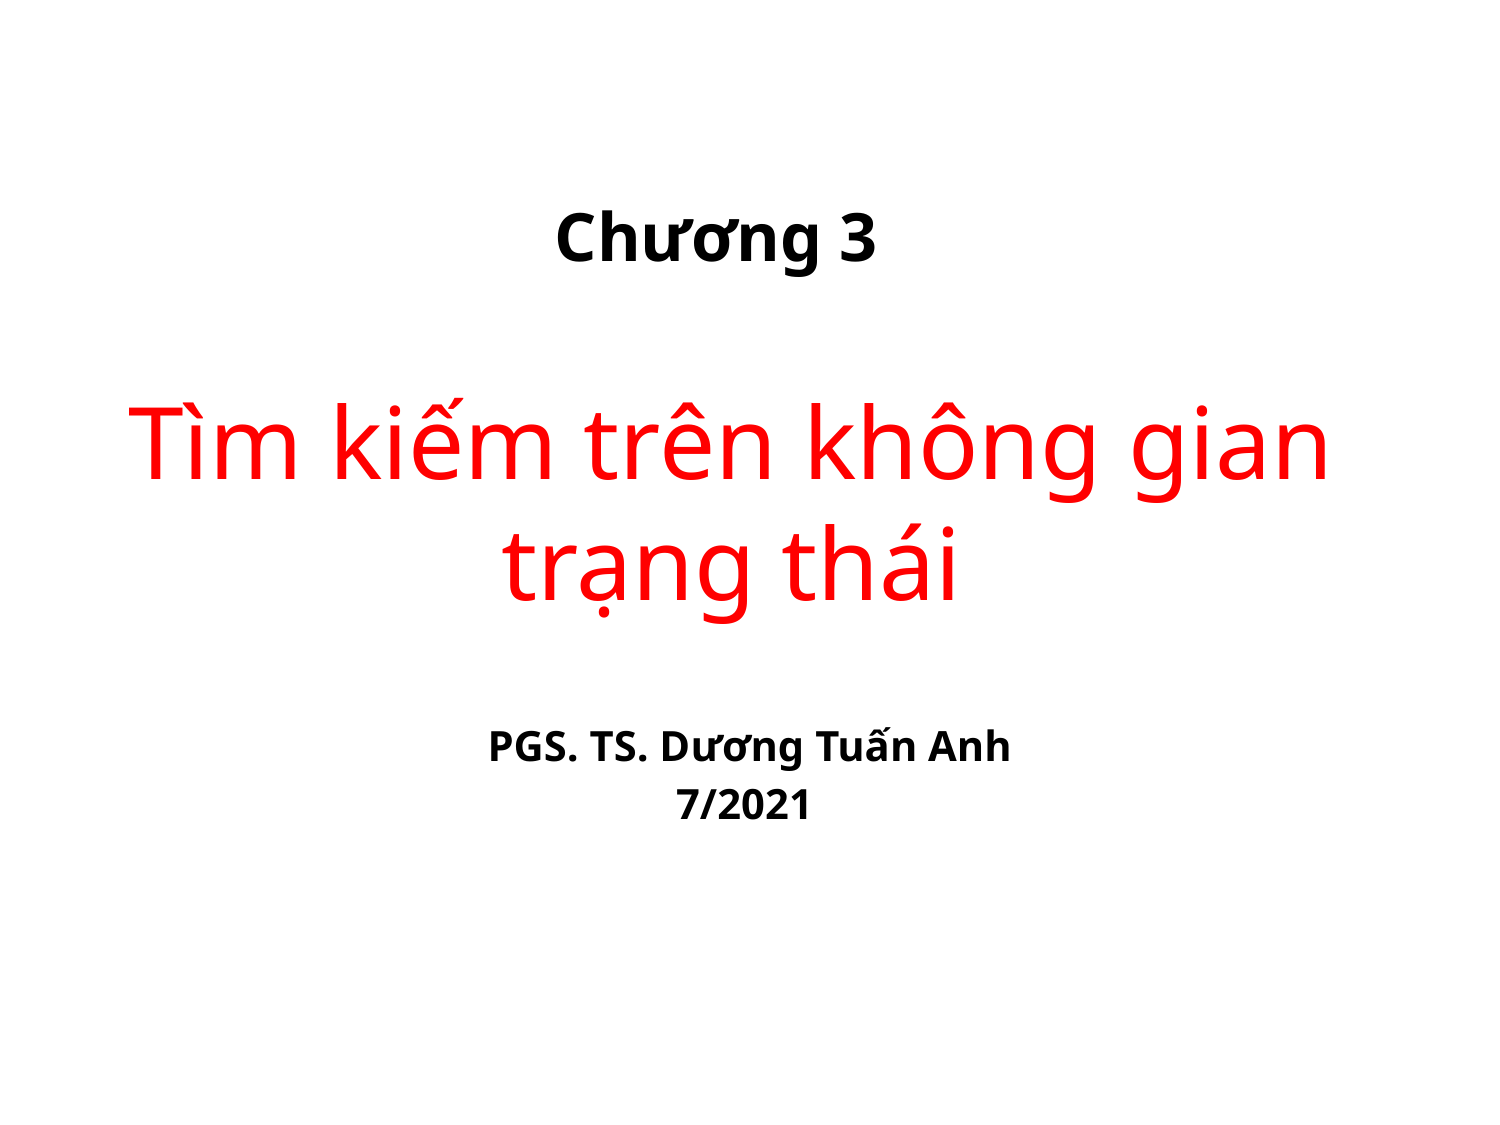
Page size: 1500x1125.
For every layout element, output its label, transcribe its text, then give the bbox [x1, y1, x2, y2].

subtitle Chương 3 [200, 187, 1250, 300]
title Tìm kiếm trên không gian trạng thái [37, 362, 1425, 638]
text_box PGS. TS. Dương Tuấn Anh 7/2021 [224, 712, 1275, 825]
